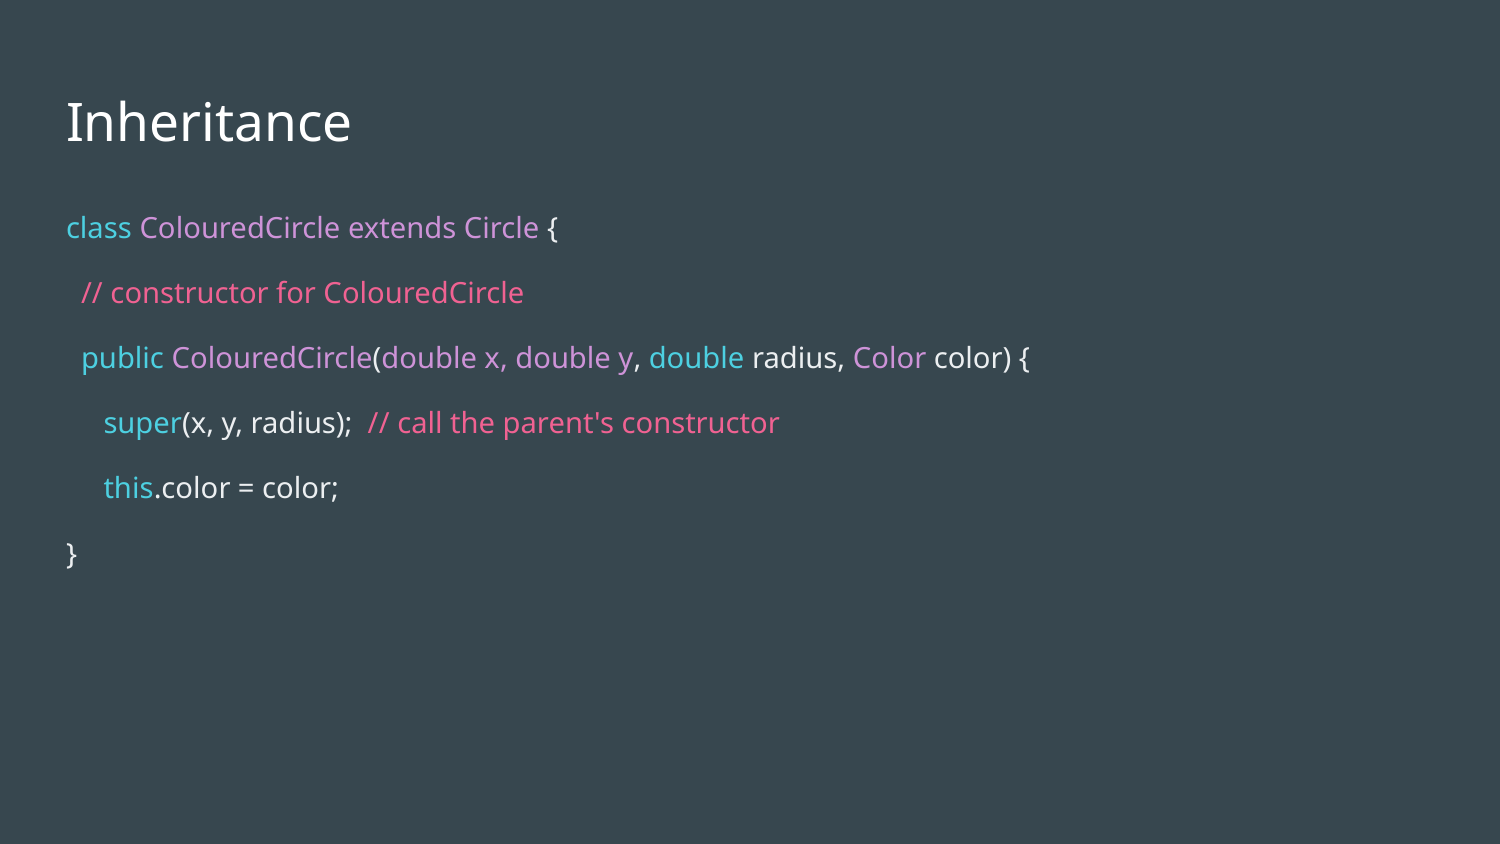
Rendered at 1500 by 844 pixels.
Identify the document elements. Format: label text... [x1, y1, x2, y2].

list class ColouredCircle extends Circle { // constructor for ColouredCircle public ColouredCircle(double x, double y, double radius, Color color) { super(x, y, radius); // call the parent's constructor this.color = color; } [51, 189, 1416, 750]
title Inheritance [51, 72, 1449, 167]
